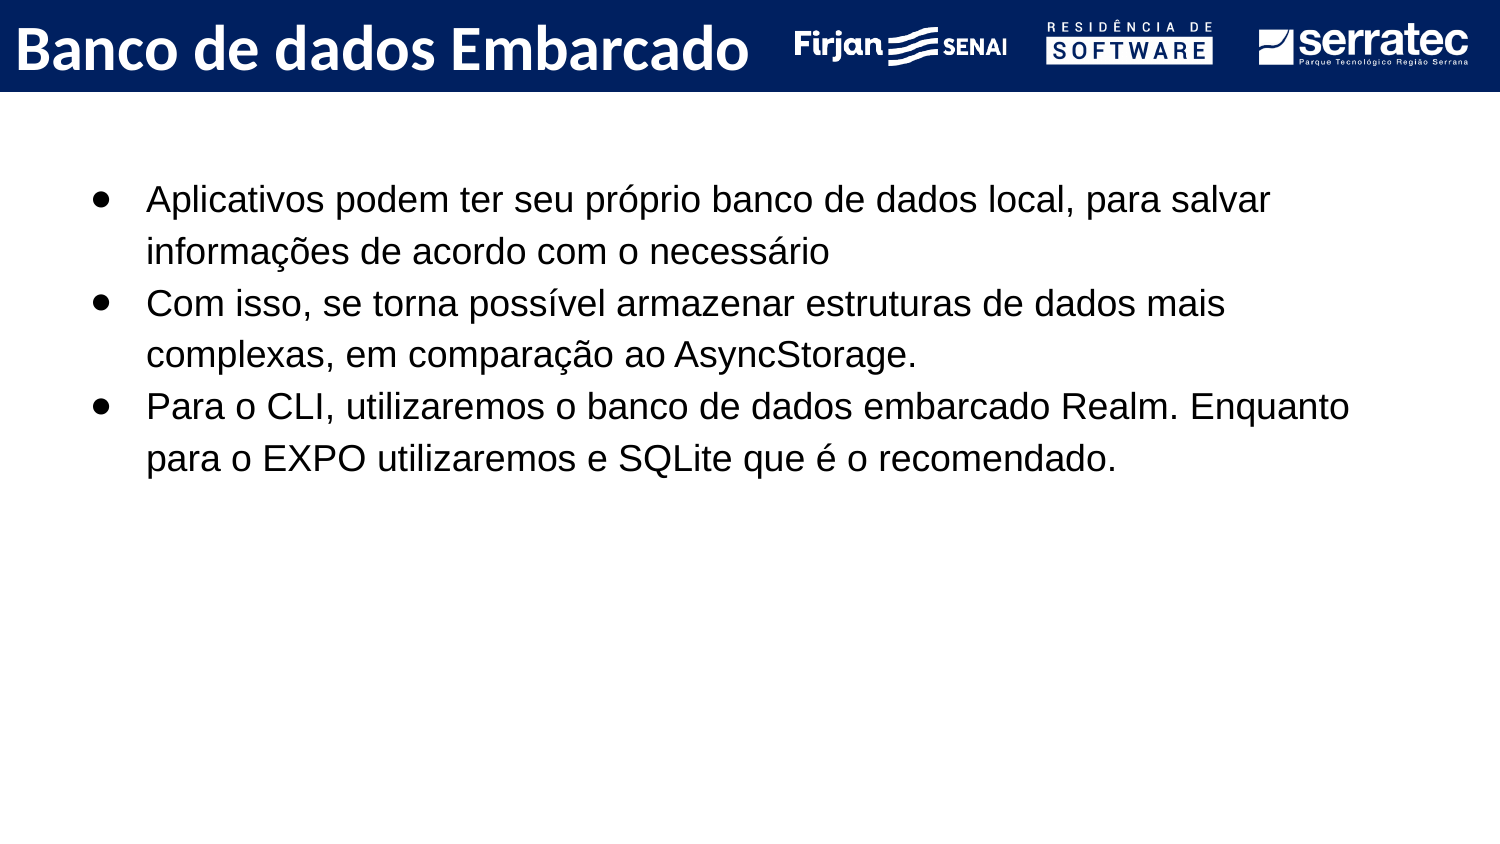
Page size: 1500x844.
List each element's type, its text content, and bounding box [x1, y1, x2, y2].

picture [771, 12, 1239, 80]
text_box Aplicativos podem ter seu próprio banco de dados local, para salvar informações de acordo com o necessário Com isso, se torna possível armazenar estruturas de dados mais complexas, em comparação ao AsyncStorage. Para o CLI, utilizaremos o banco de dados embarcado Realm. Enquanto para o EXPO utilizaremos e SQLite que é o recomendado. [56, 153, 1433, 729]
title Banco de dados Embarcado [0, 0, 790, 72]
picture [1259, 23, 1468, 66]
